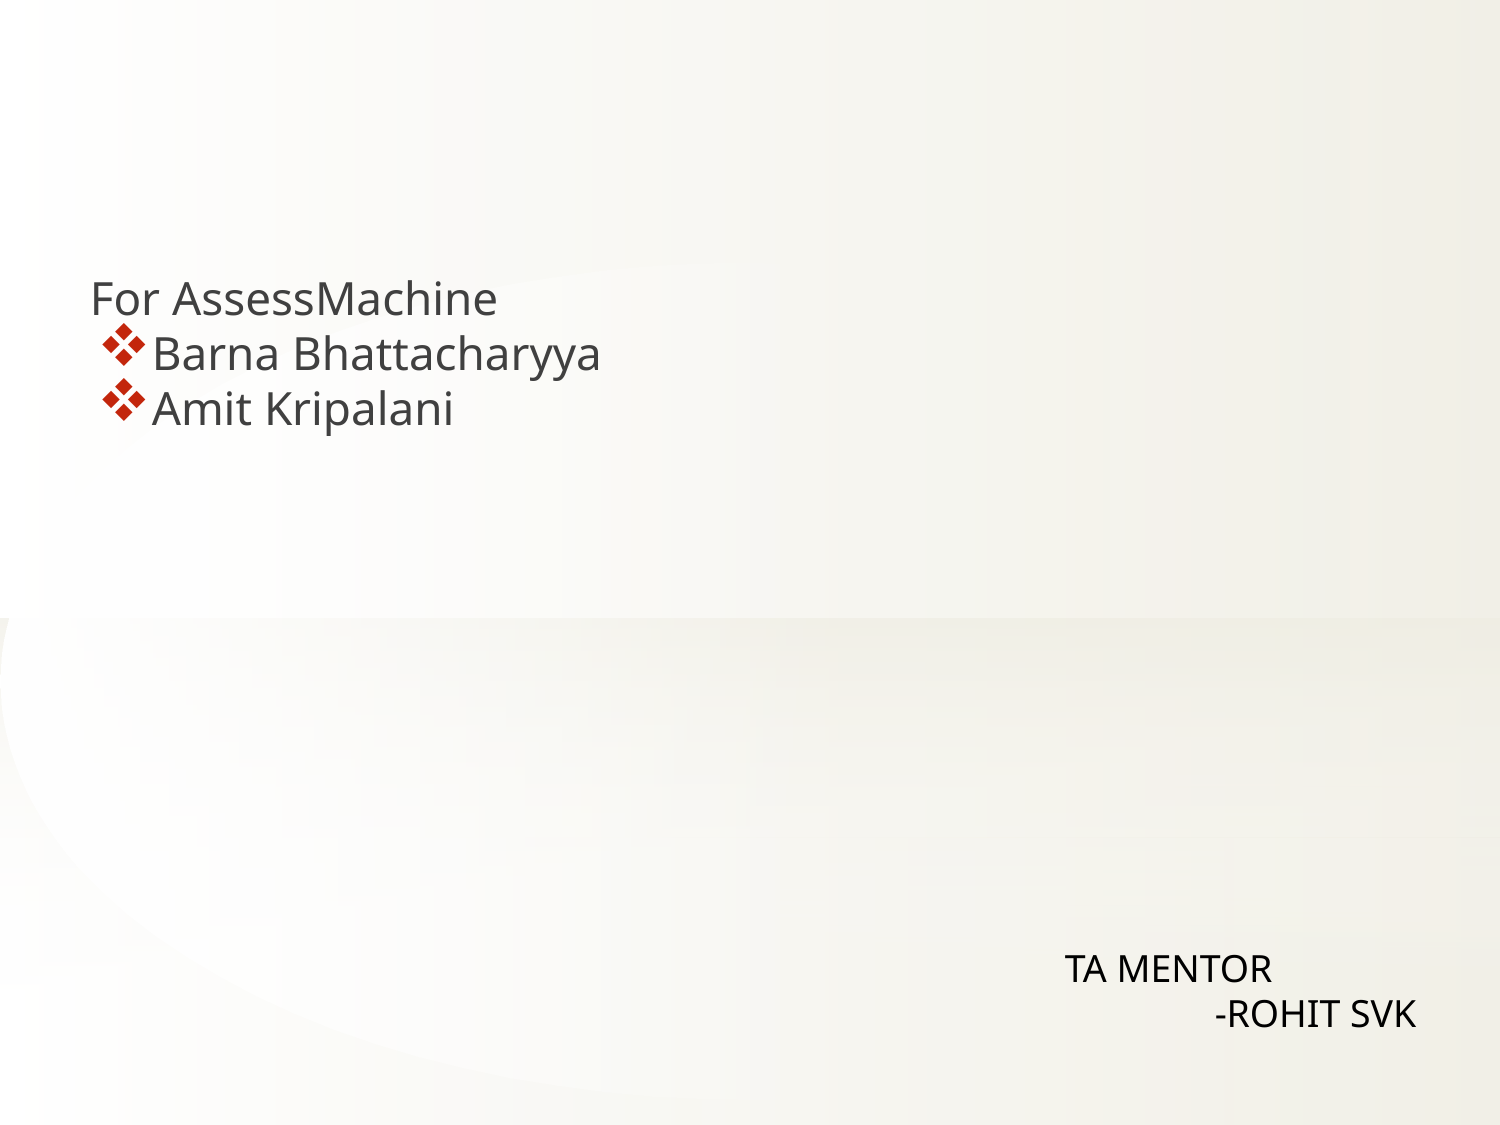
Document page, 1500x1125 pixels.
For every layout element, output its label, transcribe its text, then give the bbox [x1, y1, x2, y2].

text_box TA MENTOR -ROHIT SVK [1050, 937, 1438, 1088]
text_box For AssessMachine Barna Bhattacharyya Amit Kripalani [75, 262, 1425, 575]
